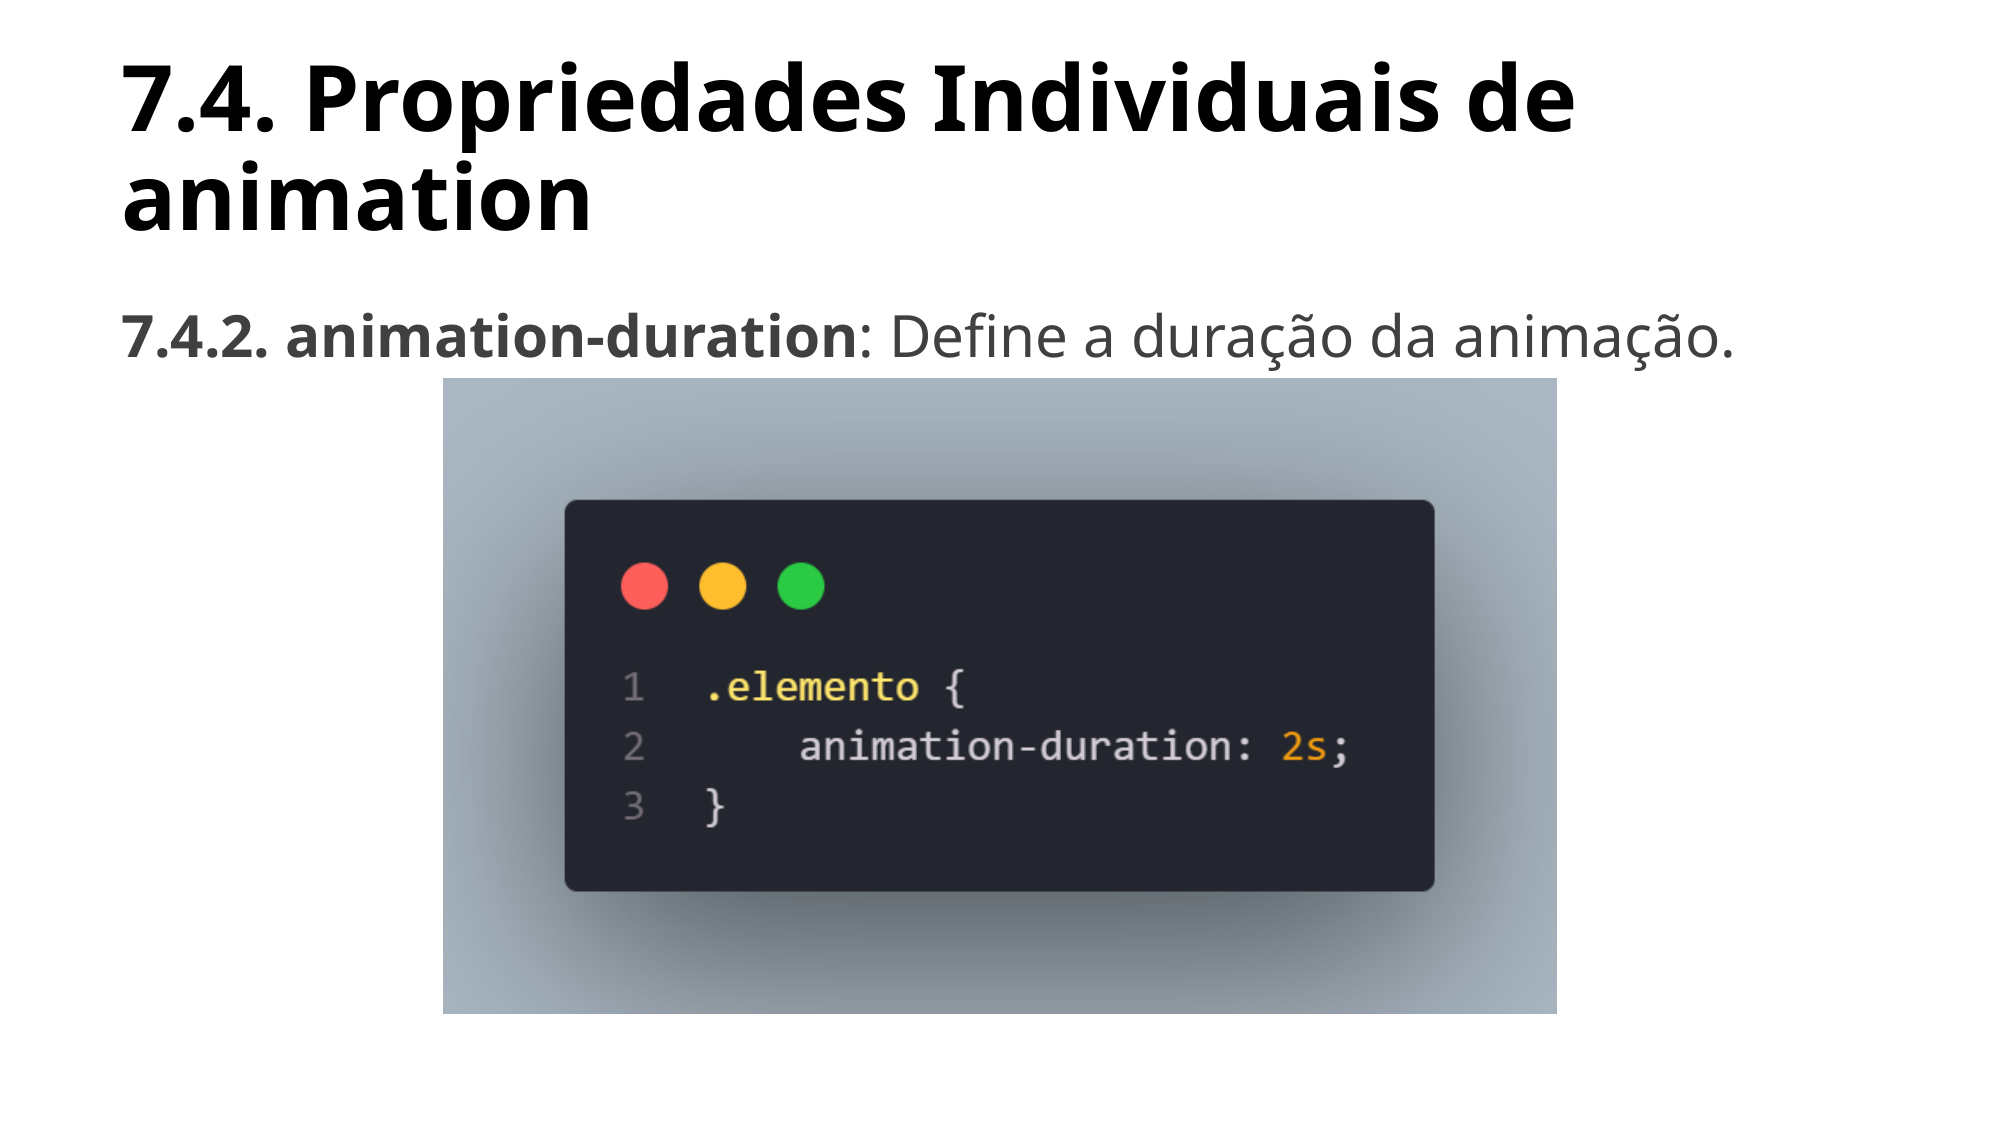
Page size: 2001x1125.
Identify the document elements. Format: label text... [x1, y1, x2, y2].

picture [443, 378, 1557, 1014]
title 7.4. Propriedades Individuais de animation [106, 42, 1832, 260]
list 7.4.2. animation-duration: Define a duração da animação. [106, 299, 1832, 1014]
